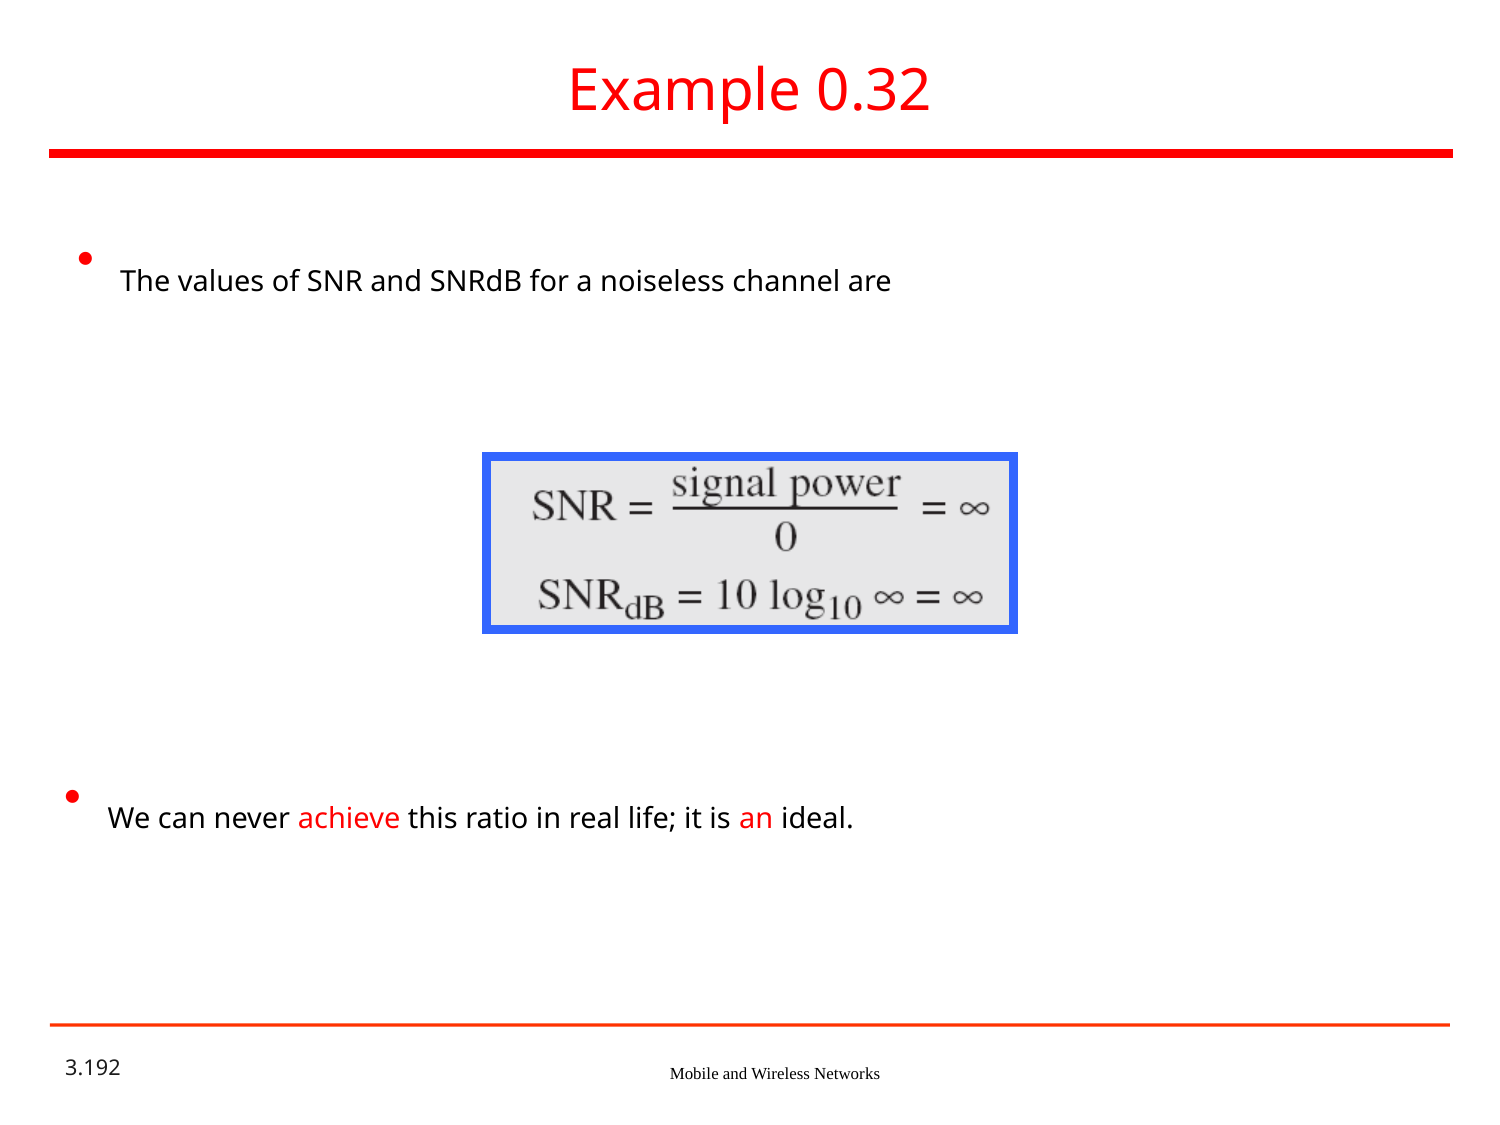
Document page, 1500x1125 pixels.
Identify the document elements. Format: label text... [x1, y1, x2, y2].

slide_number 3.192 [49, 1037, 363, 1088]
title Example 0.32 [49, 37, 1451, 138]
picture [490, 460, 1010, 626]
text_box We can never achieve this ratio in real life; it is an ideal. [50, 762, 1450, 843]
text_box [24, 237, 1475, 863]
footer Mobile and Wireless Networks [512, 1037, 1038, 1089]
text_box The values of SNR and SNRdB for a noiseless channel are [62, 224, 1463, 305]
